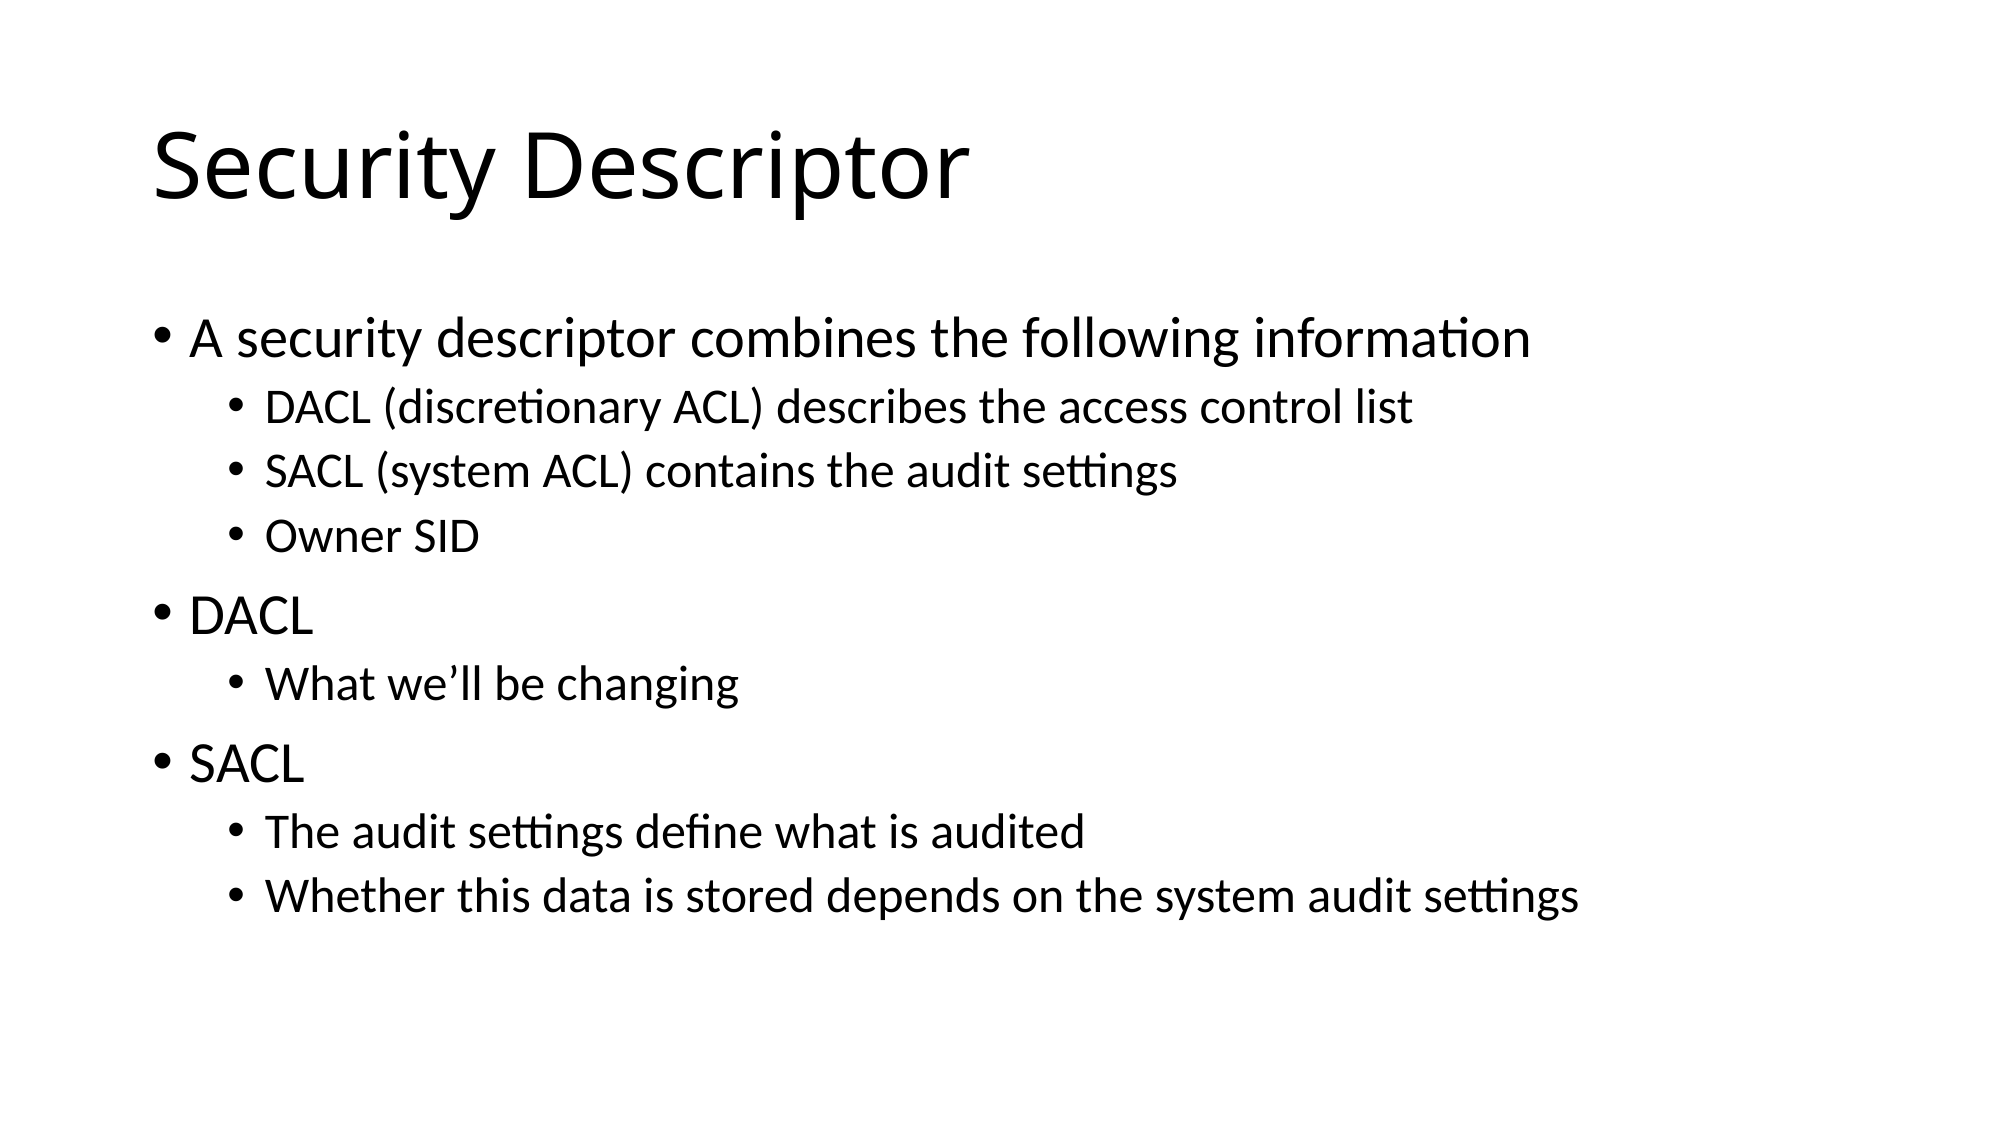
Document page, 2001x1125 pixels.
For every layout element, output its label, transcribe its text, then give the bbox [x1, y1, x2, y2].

list A security descriptor combines the following information DACL (discretionary ACL) describes the access control list SACL (system ACL) contains the audit settings Owner SID DACL What we’ll be changing SACL The audit settings define what is audited Whether this data is stored depends on the system audit settings [137, 299, 1863, 1014]
title Security Descriptor [137, 59, 1863, 278]
